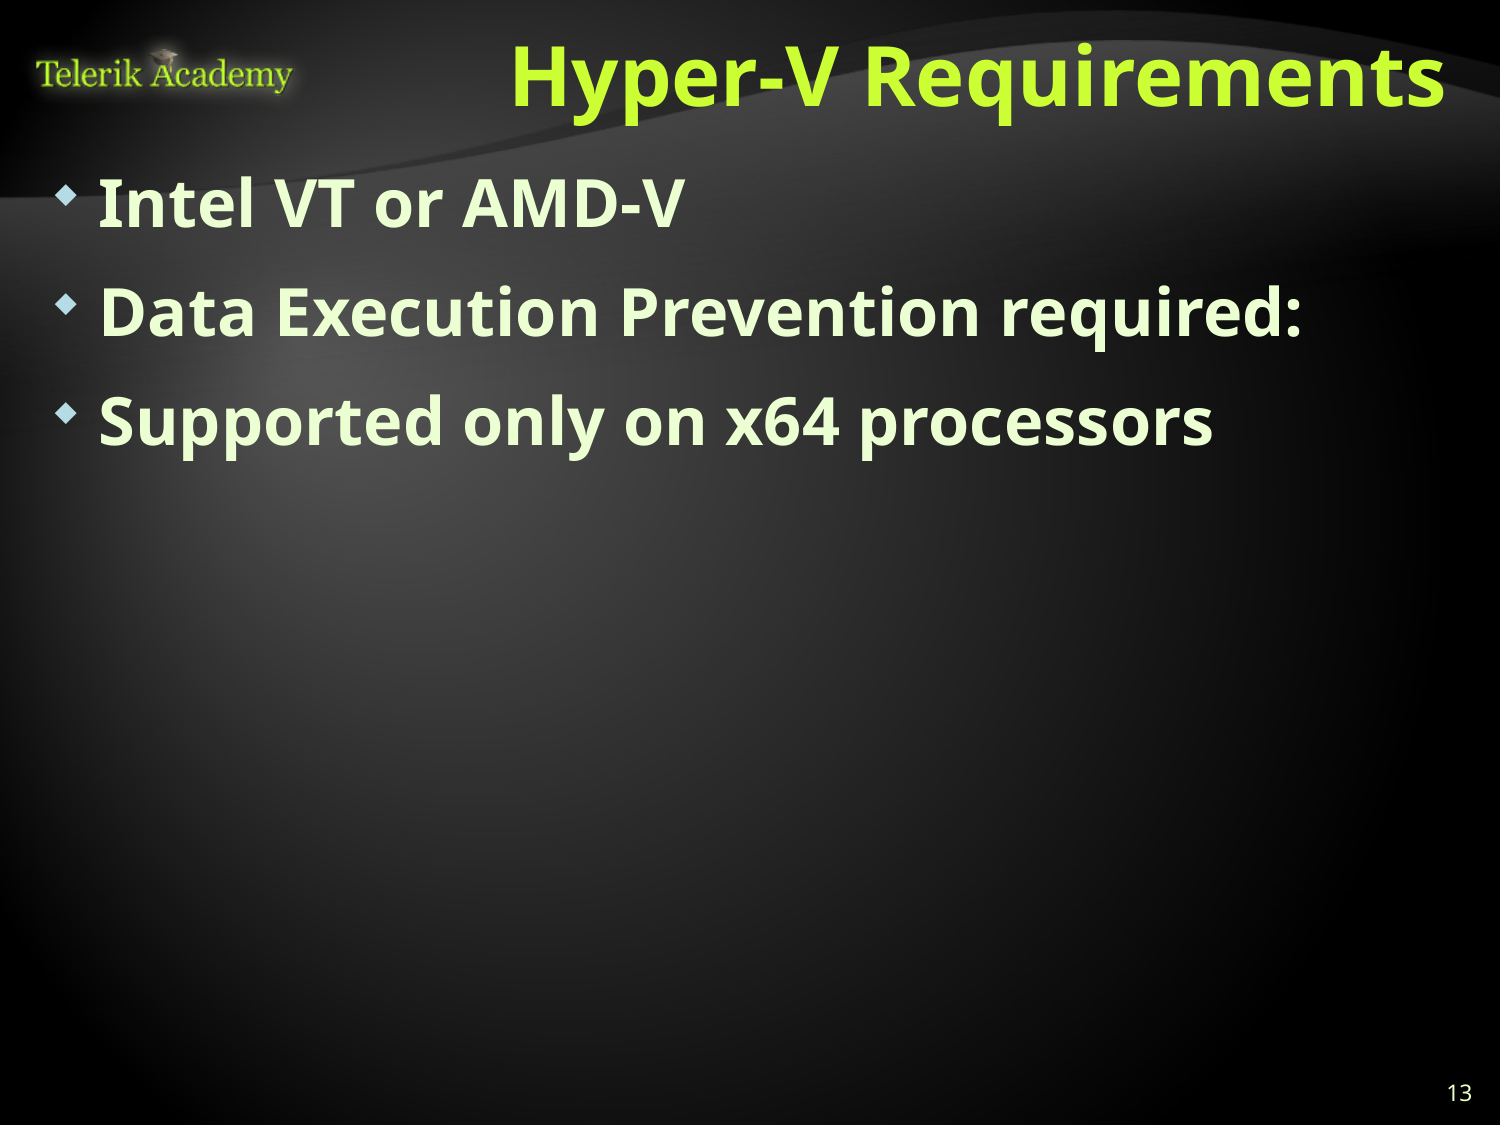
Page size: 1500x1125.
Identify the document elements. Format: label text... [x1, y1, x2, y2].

list Intel VT or AMD-V Data Execution Prevention required: Supported only on x64 processors [37, 149, 1463, 1100]
title Hyper-V Requirements [300, 12, 1463, 149]
slide_number 13 [1412, 1074, 1488, 1113]
picture [0, 0, 1500, 1125]
